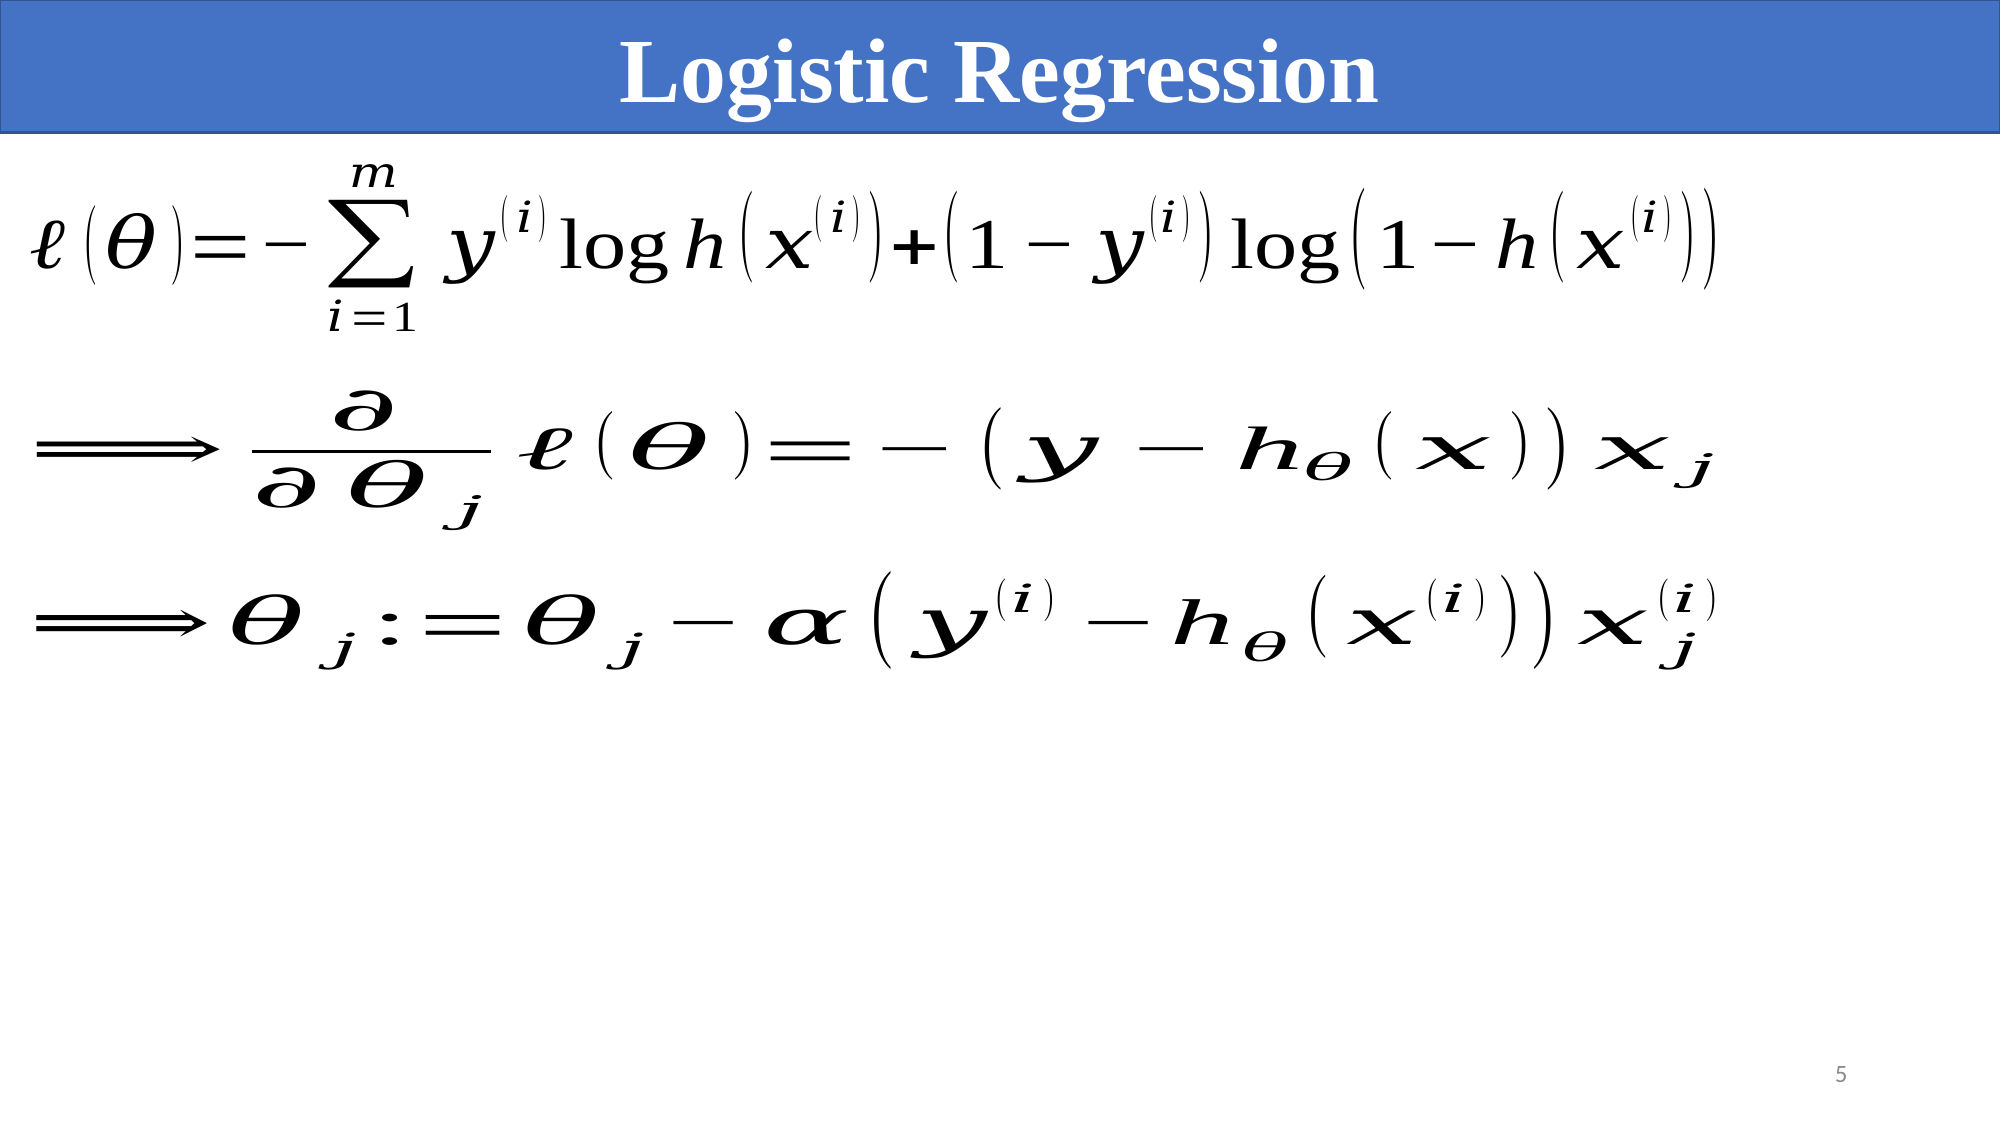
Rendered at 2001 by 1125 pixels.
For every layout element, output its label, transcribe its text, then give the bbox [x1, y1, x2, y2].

slide_number 4 [1412, 1042, 1863, 1103]
text_box Logistic Regression [0, 0, 2000, 134]
